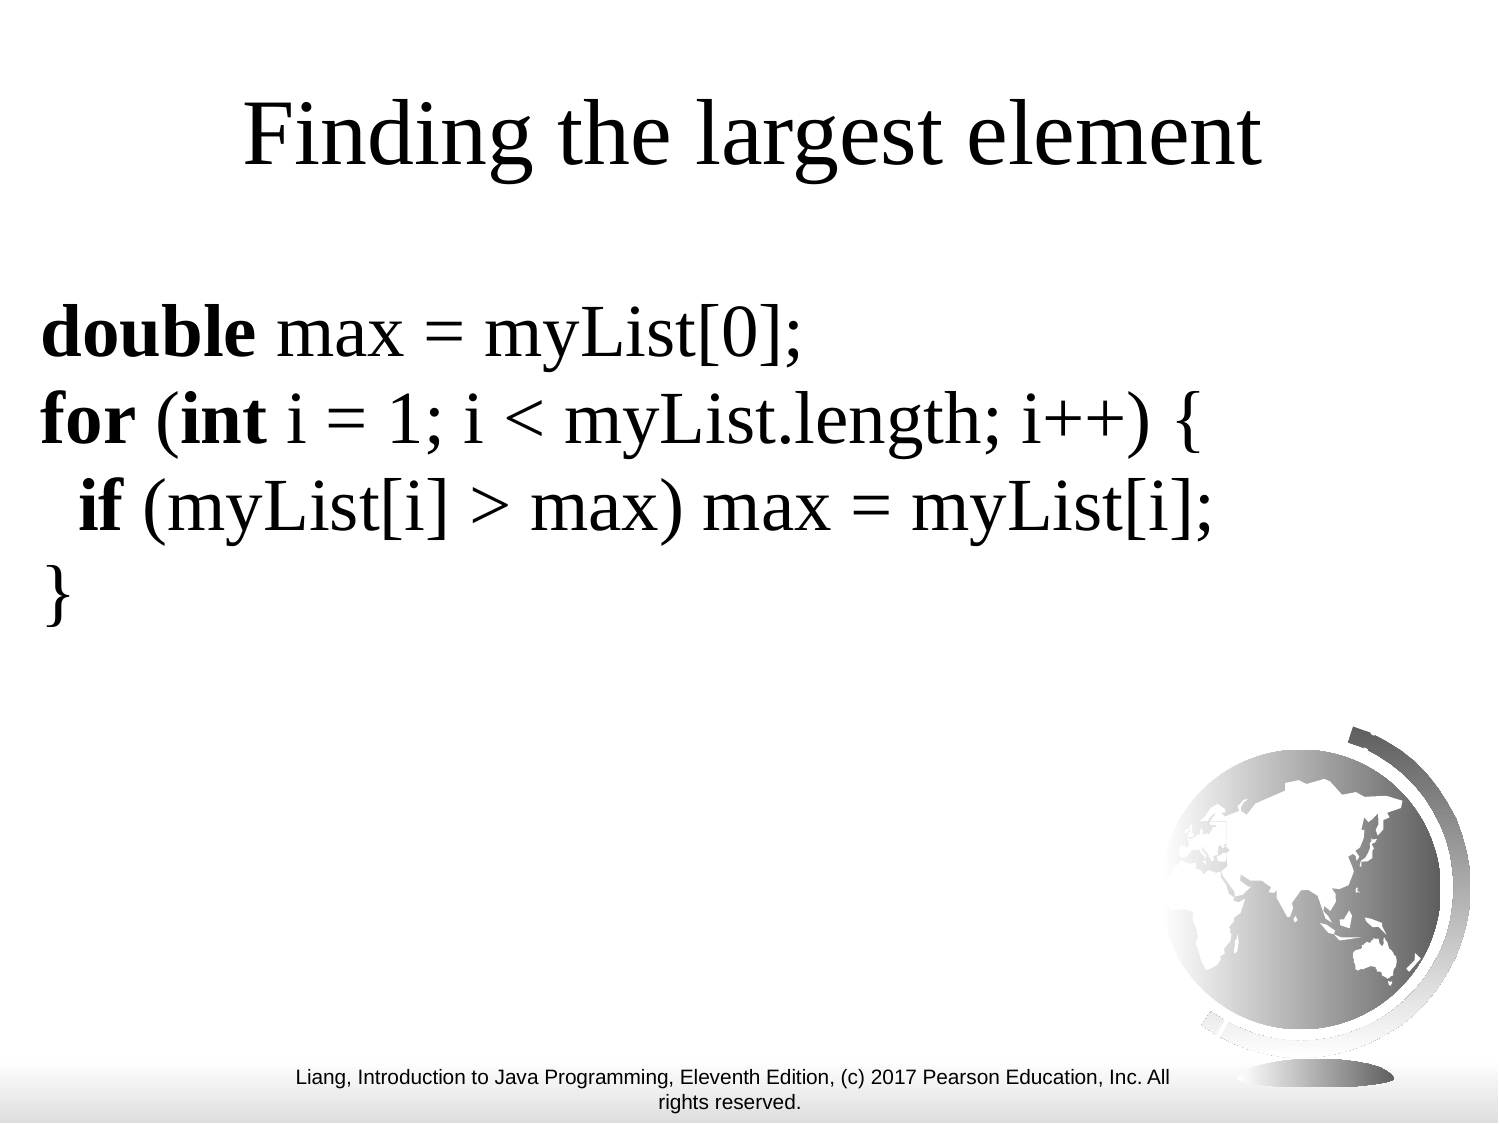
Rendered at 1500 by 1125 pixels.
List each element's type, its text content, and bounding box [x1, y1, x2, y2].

list double max = myList[0]; for (int i = 1; i < myList.length; i++) { if (myList[i] > max) max = myList[i]; } [25, 291, 1456, 802]
title Finding the largest element [50, 62, 1456, 191]
slide_number [1074, 1049, 1388, 1125]
